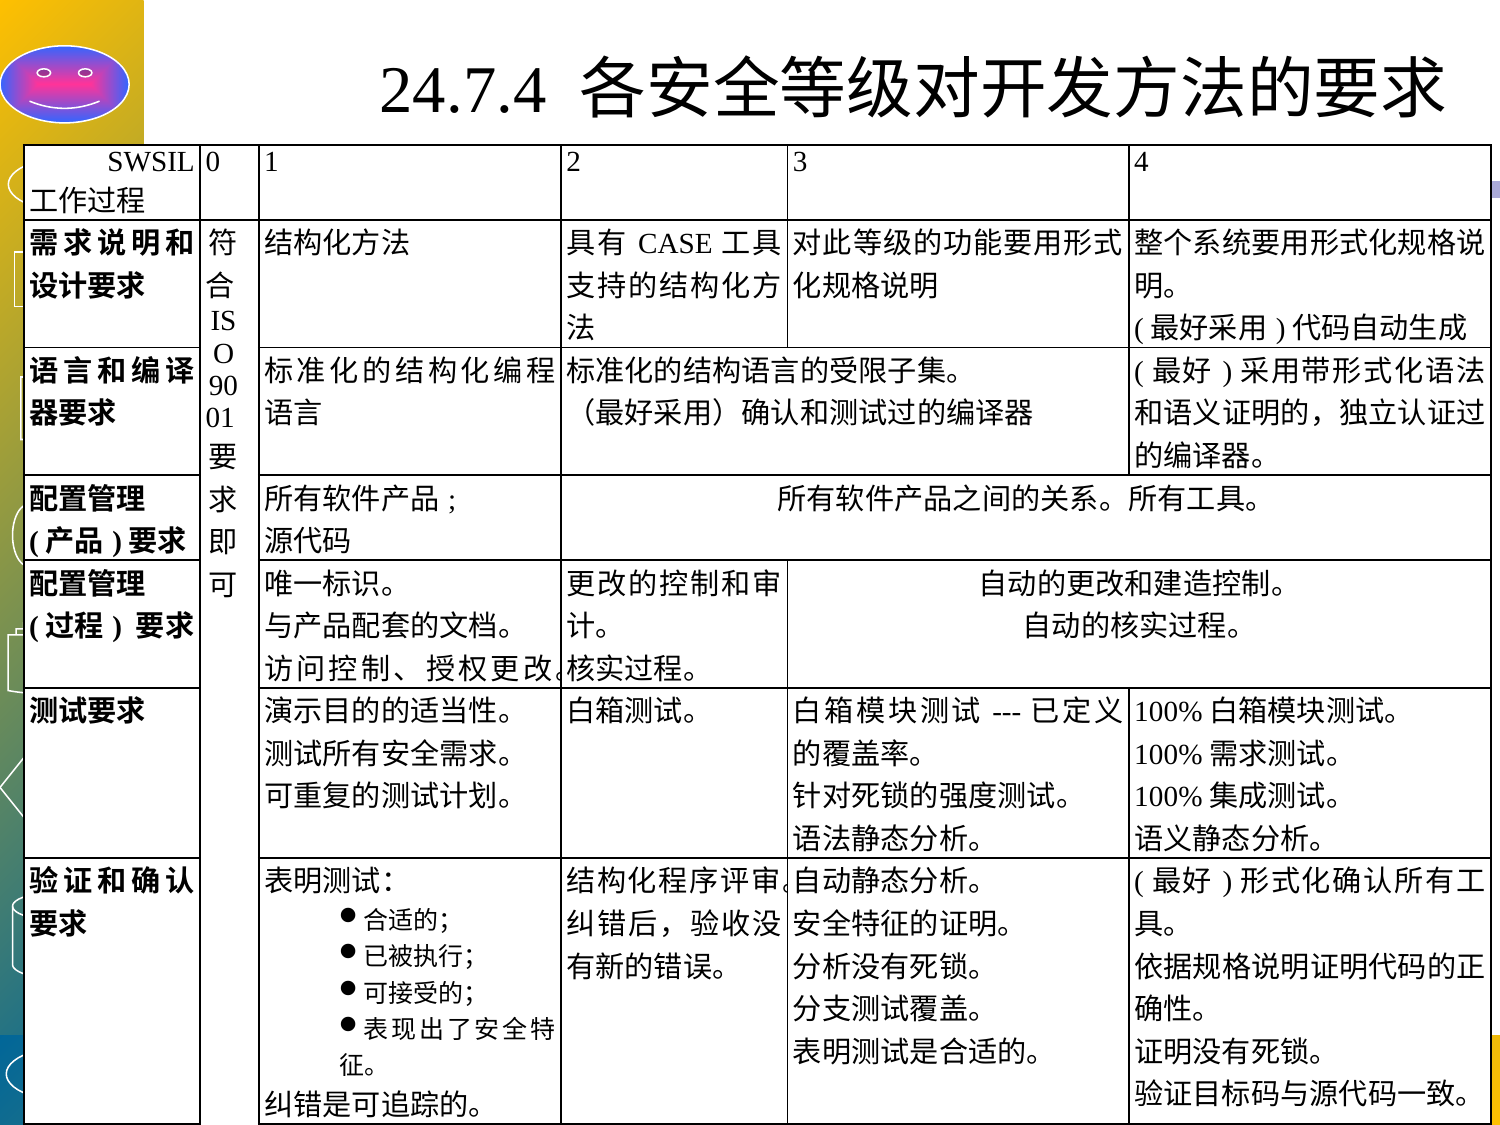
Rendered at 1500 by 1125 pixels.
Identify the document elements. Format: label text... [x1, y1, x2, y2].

table_header SWSIL 工作过程 [25, 146, 199, 219]
table_cell 对此等级的功能要用形式化规格说明 [788, 221, 1128, 347]
table_cell 100%白箱模块测试。 100%需求测试。 100%集成测试。 语义静态分析。 [1130, 689, 1490, 857]
table_cell 标准化的结构化编程语言 [260, 348, 560, 474]
title 24.7.4 各安全等级对开发方法的要求 [187, 24, 1463, 144]
table_cell 测试要求 [25, 689, 199, 857]
table_cell 表明测试： 合适的； 已被执行； 可接受的； 表现出了安全特征。 纠错是可追踪的。 [260, 859, 560, 1123]
table_cell 演示目的的适当性。 测试所有安全需求。 可重复的测试计划。 [260, 689, 560, 857]
table_cell 结构化方法 [260, 221, 560, 347]
table_cell 配置管理 (产品)要求 [25, 476, 199, 559]
table_header 3 [788, 146, 1128, 219]
table_cell 白箱测试。 [562, 689, 787, 857]
table_cell (最好)采用带形式化语法和语义证明的，独立认证过的编译器。 [1130, 348, 1490, 474]
table_cell (最好)形式化确认所有工具。 依据规格说明证明代码的正确性。 证明没有死锁。 验证目标码与源代码一致。 [1130, 859, 1490, 1123]
table_cell 符合ISO 9001要求即可 [201, 221, 258, 1125]
table_cell 所有软件产品之间的关系。所有工具。 [562, 476, 1490, 559]
table_header 4 [1130, 146, 1490, 219]
table_cell 语言和编译器要求 [25, 348, 199, 474]
table_cell 具有CASE工具支持的结构化方法 [562, 221, 787, 347]
table_cell 标准化的结构语言的受限子集。 （最好采用）确认和测试过的编译器 [562, 348, 1128, 474]
table_cell 自动静态分析。 安全特征的证明。 分析没有死锁。 分支测试覆盖。 表明测试是合适的。 [788, 859, 1128, 1123]
table_cell 白箱模块测试---已定义的覆盖率。 针对死锁的强度测试。 语法静态分析。 [788, 689, 1128, 857]
table_cell 自动的更改和建造控制。 自动的核实过程。 [788, 561, 1490, 687]
table_cell 结构化程序评审。 纠错后，验收没有新的错误。 [562, 859, 787, 1123]
table_cell 整个系统要用形式化规格说明。 (最好采用)代码自动生成 [1130, 221, 1490, 347]
table_cell 配置管理 (过程) 要求 [25, 561, 199, 687]
table_header 0 [201, 146, 258, 219]
table_cell 唯一标识。 与产品配套的文档。 访问控制、授权更改。 [260, 561, 560, 687]
table_cell 需求说明和设计要求 [25, 221, 199, 347]
table_header 1 [260, 146, 560, 219]
table_header 2 [562, 146, 787, 219]
table_cell 验证和确认要求 [25, 859, 199, 1123]
table_cell 所有软件产品; 源代码 [260, 476, 560, 559]
table_cell 更改的控制和审计。 核实过程。 [562, 561, 787, 687]
